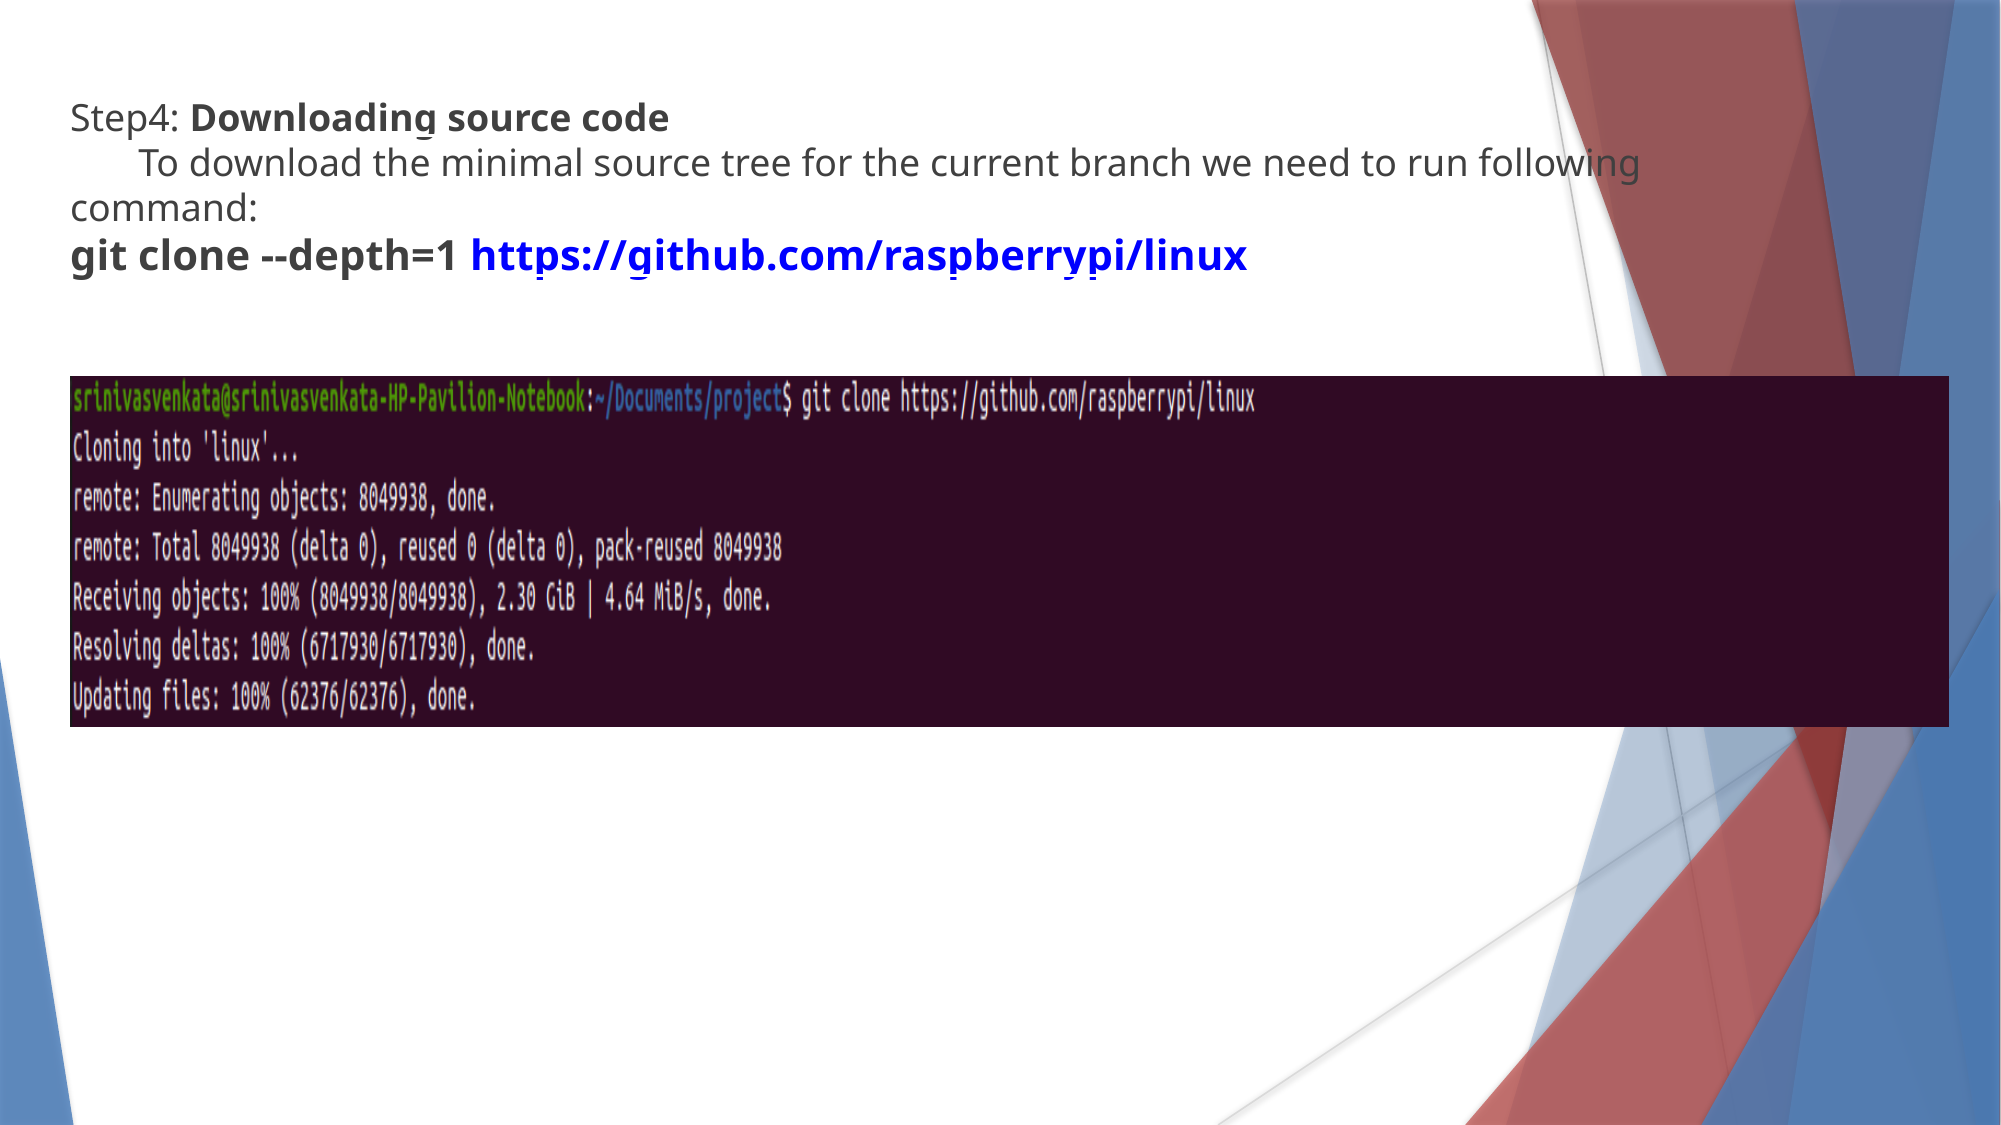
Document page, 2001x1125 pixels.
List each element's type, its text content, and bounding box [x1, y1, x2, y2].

text_box Step4: Downloading source code To download the minimal source tree for the current branch we need to run following command: git clone --depth=1 https://github.com/raspberrypi/linux [55, 86, 1755, 724]
picture [70, 376, 1949, 727]
